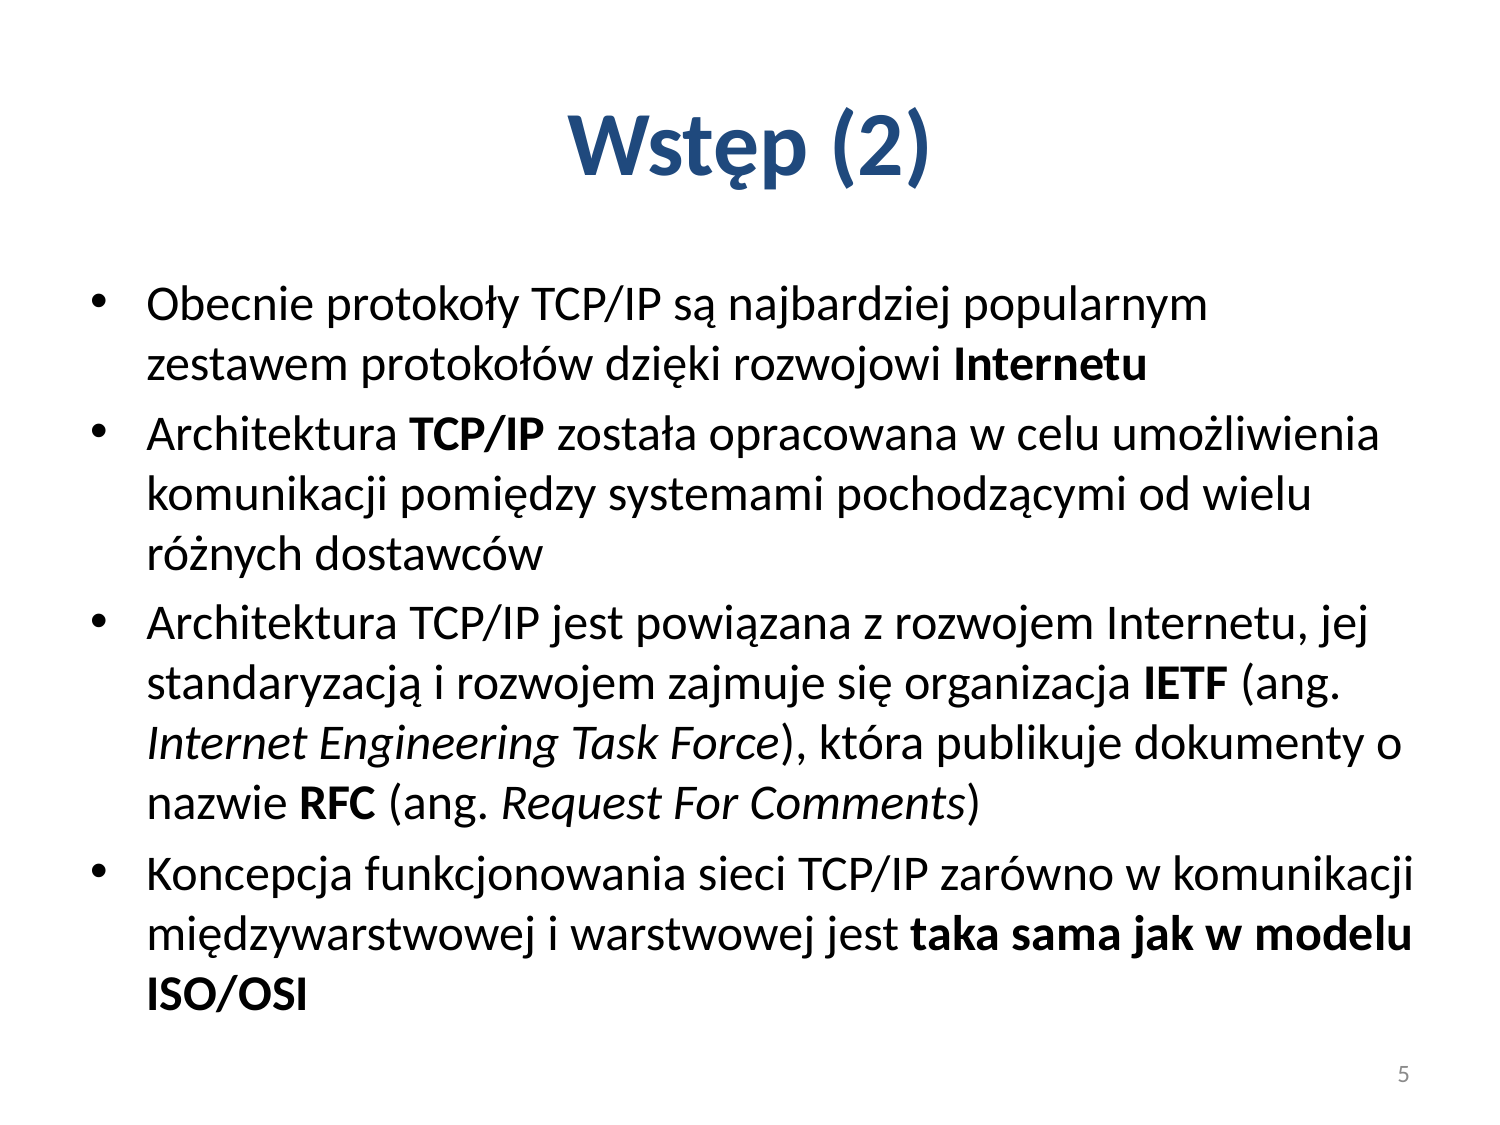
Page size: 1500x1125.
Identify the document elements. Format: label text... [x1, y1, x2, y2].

list Obecnie protokoły TCP/IP są najbardziej popularnym zestawem protokołów dzięki rozwojowi Internetu Architektura TCP/IP została opracowana w celu umożliwienia komunikacji pomiędzy systemami pochodzącymi od wielu różnych dostawców Architektura TCP/IP jest powiązana z rozwojem Internetu, jej standaryzacją i rozwojem zajmuje się organizacja IETF (ang. Internet Engineering Task Force), która publikuje dokumenty o nazwie RFC (ang. Request For Comments) Koncepcja funkcjonowania sieci TCP/IP zarówno w komunikacji międzywarstwowej i warstwowej jest taka sama jak w modelu ISO/OSI [75, 262, 1436, 1035]
title Wstęp (2) [75, 45, 1425, 233]
slide_number 5 [1074, 1042, 1425, 1103]
